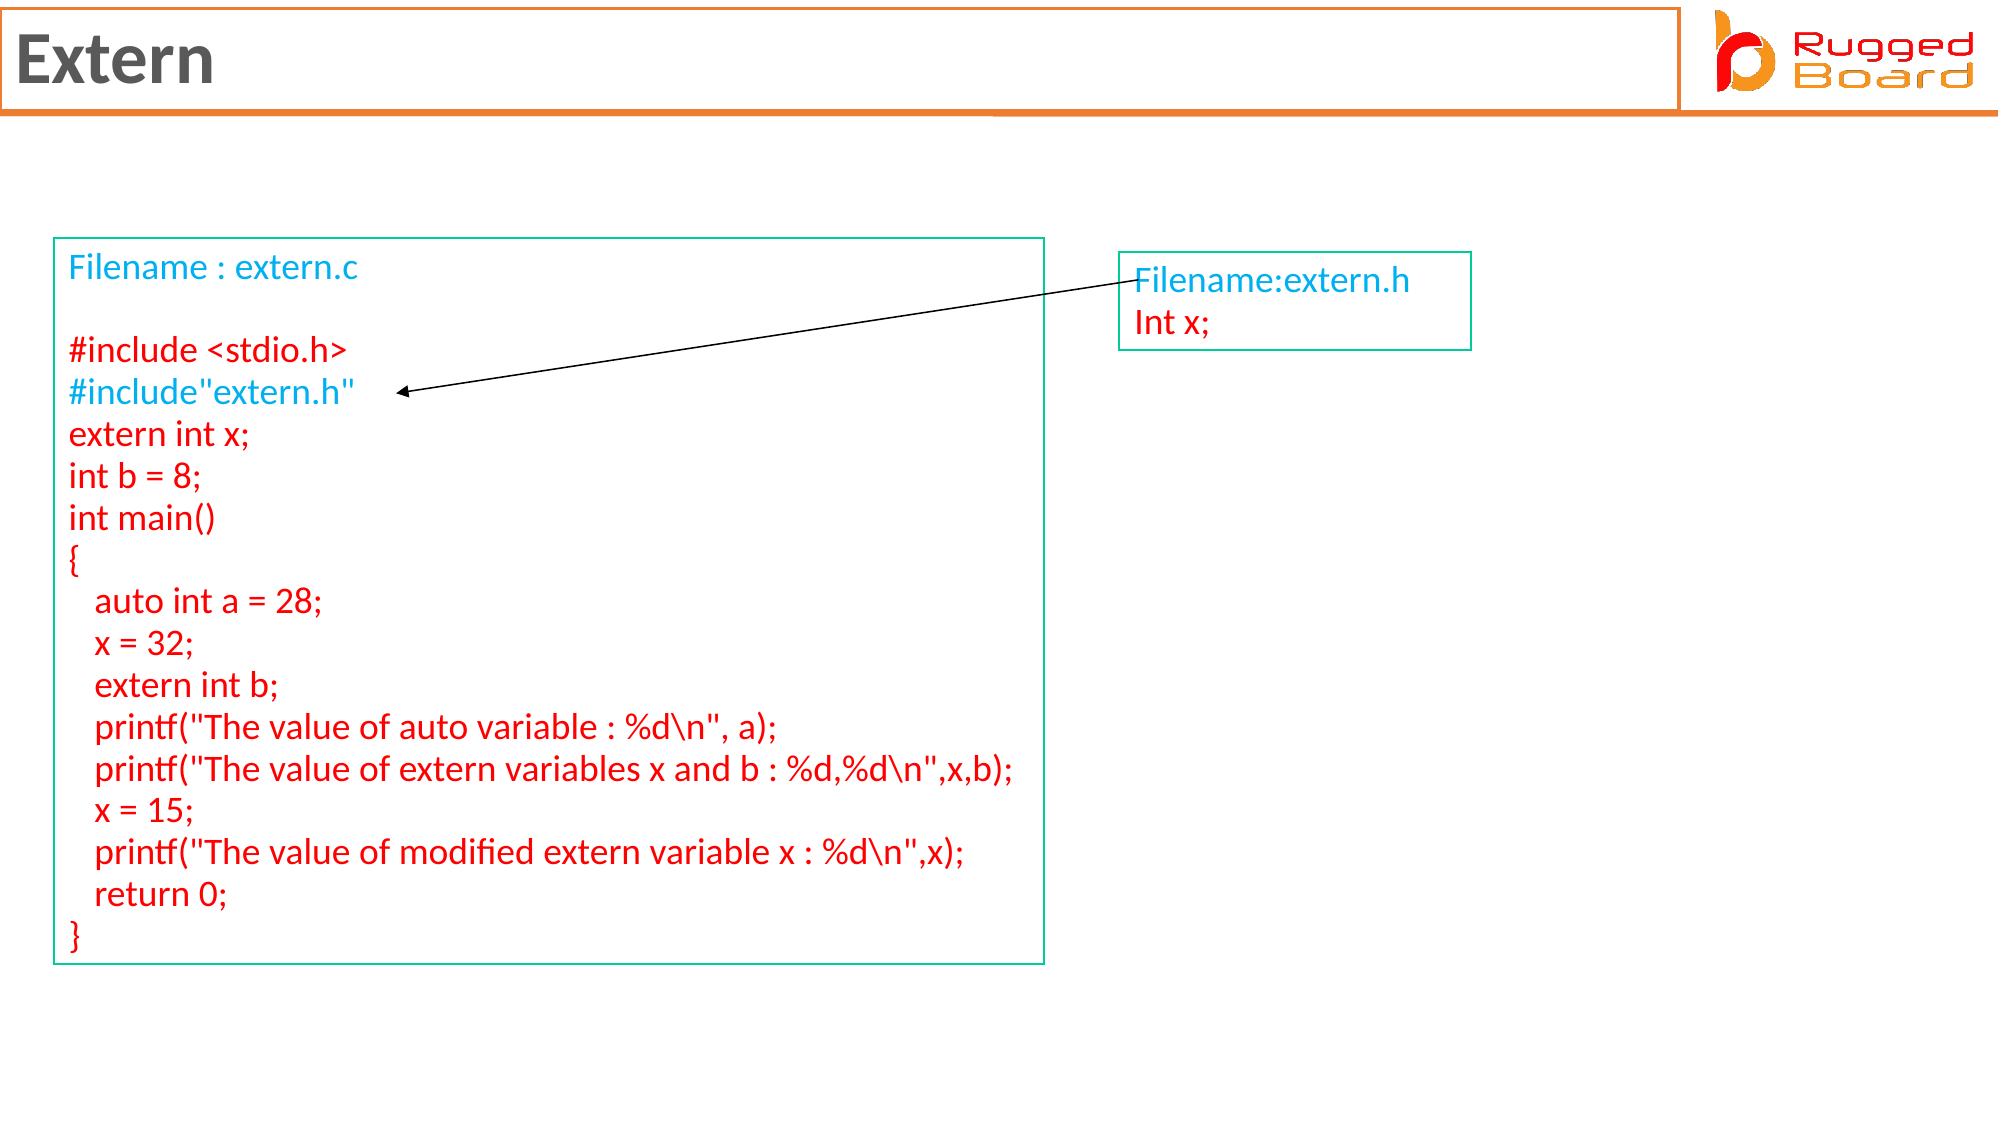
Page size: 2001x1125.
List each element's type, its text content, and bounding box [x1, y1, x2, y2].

picture [1709, 8, 1981, 106]
text_box Filename:extern.h Int x; [1118, 251, 1472, 351]
text_box Filename : extern.c #include <stdio.h> #include"extern.h" extern int x; int b = 8; int main() { auto int a = 28; x = 32; extern int b; printf("The value of auto variable : %d\n", a); printf("The value of extern variables x and b : %d,%d\n",x,b); x = 15; printf("The value of modified extern variable x : %d\n",x); return 0; } [53, 237, 1045, 965]
text_box Extern [0, 8, 1680, 111]
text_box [396, 279, 1139, 394]
